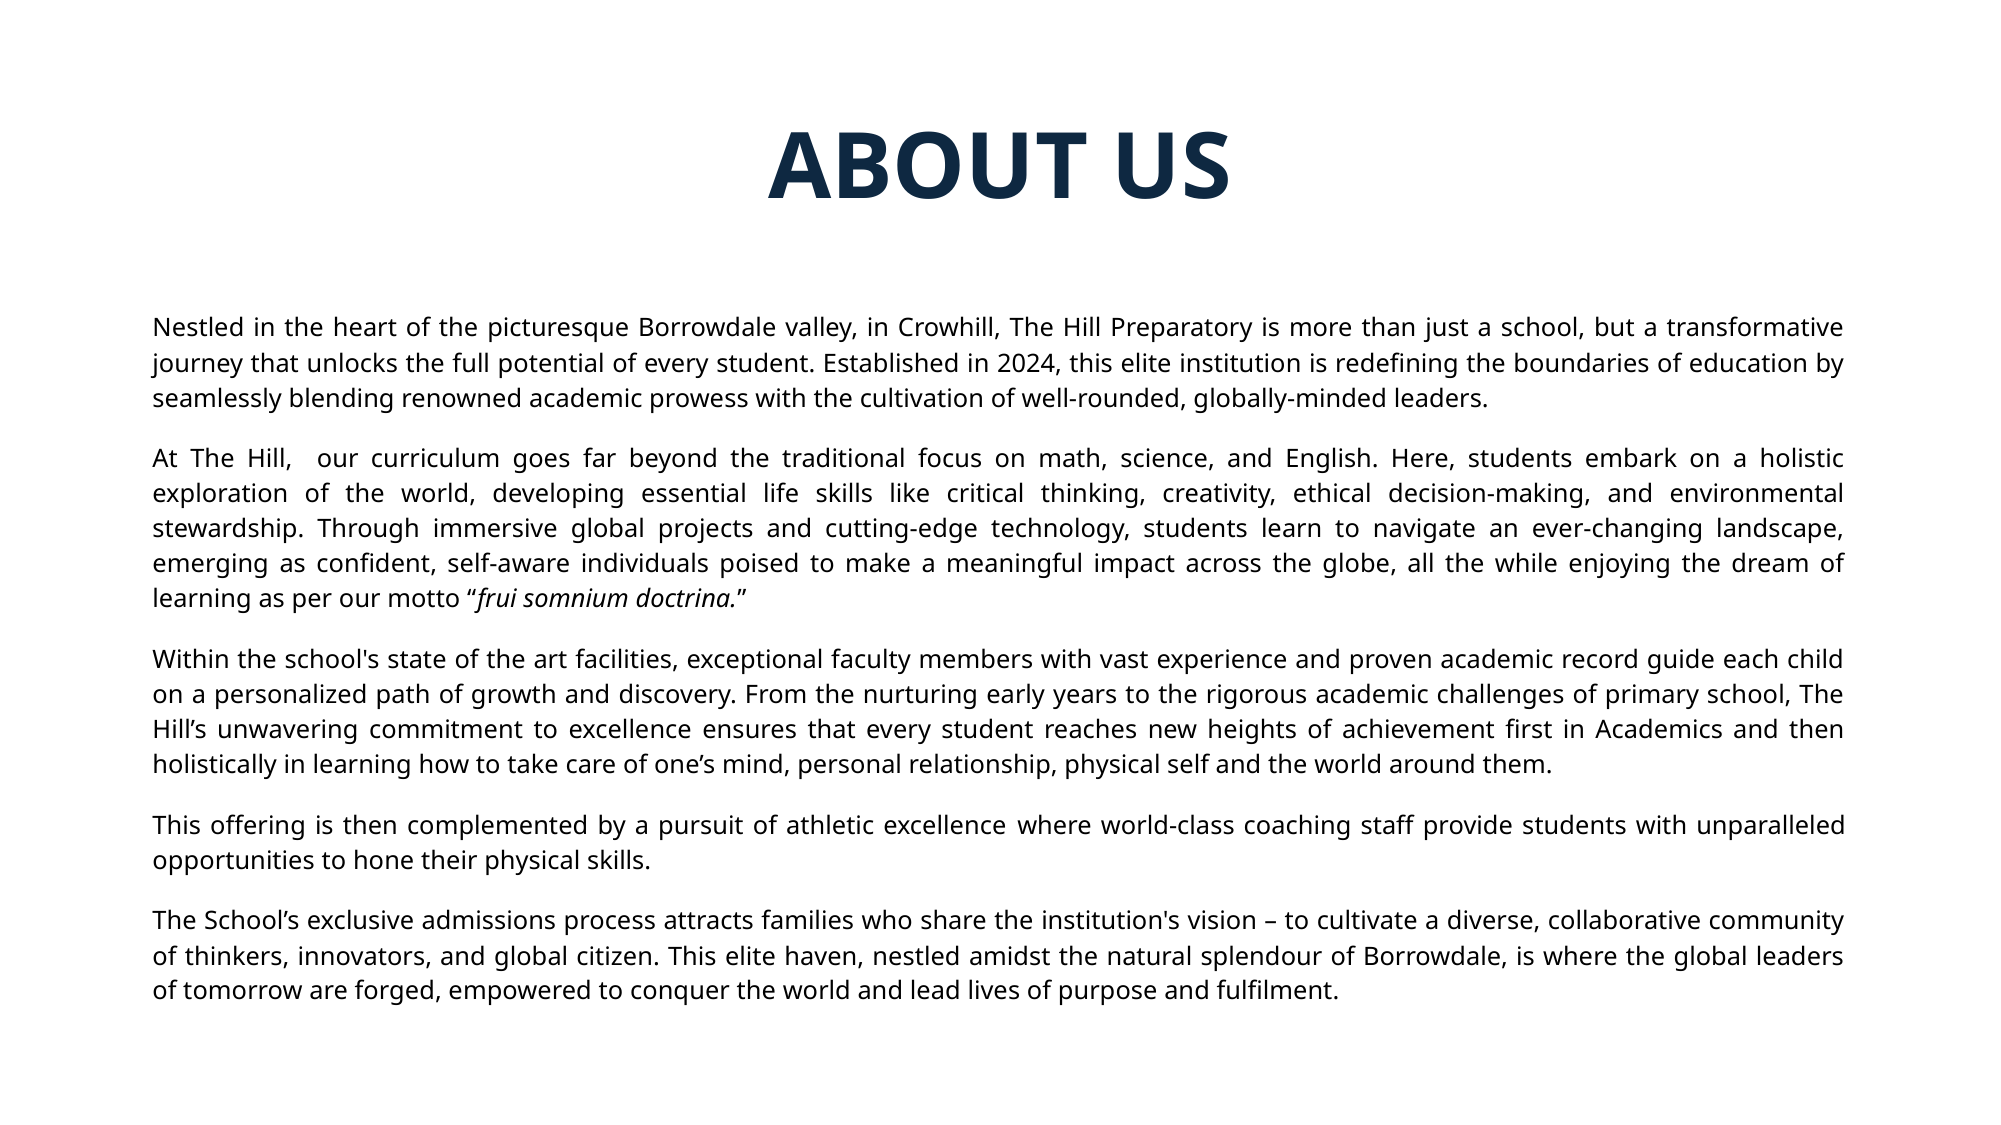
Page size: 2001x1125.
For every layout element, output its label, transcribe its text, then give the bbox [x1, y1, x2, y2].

title ABOUT US [137, 59, 1863, 278]
list Nestled in the heart of the picturesque Borrowdale valley, in Crowhill, The Hill Preparatory is more than just a school, but a transformative journey that unlocks the full potential of every student. Established in 2024, this elite institution is redefining the boundaries of education by seamlessly blending renowned academic prowess with the cultivation of well-rounded, globally-minded leaders. At The Hill, our curriculum goes far beyond the traditional focus on math, science, and English. Here, students embark on a holistic exploration of the world, developing essential life skills like critical thinking, creativity, ethical decision-making, and environmental stewardship. Through immersive global projects and cutting-edge technology, students learn to navigate an ever-changing landscape, emerging as confident, self-aware individuals poised to make a meaningful impact across the globe, all the while enjoying the dream of learning as per our motto “frui somnium doctrina.” Within the school's state of the art facilities, exceptional faculty members with vast experience and proven academic record guide each child on a personalized path of growth and discovery. From the nurturing early years to the rigorous academic challenges of primary school, The Hill’s unwavering commitment to excellence ensures that every student reaches new heights of achievement first in Academics and then holistically in learning how to take care of one’s mind, personal relationship, physical self and the world around them. This offering is then complemented by a pursuit of athletic excellence where world-class coaching staff provide students with unparalleled opportunities to hone their physical skills. The School’s exclusive admissions process attracts families who share the institution's vision – to cultivate a diverse, collaborative community of thinkers, innovators, and global citizen. This elite haven, nestled amidst the natural splendour of Borrowdale, is where the global leaders of tomorrow are forged, empowered to conquer the world and lead lives of purpose and fulfilment. [137, 299, 1863, 1014]
